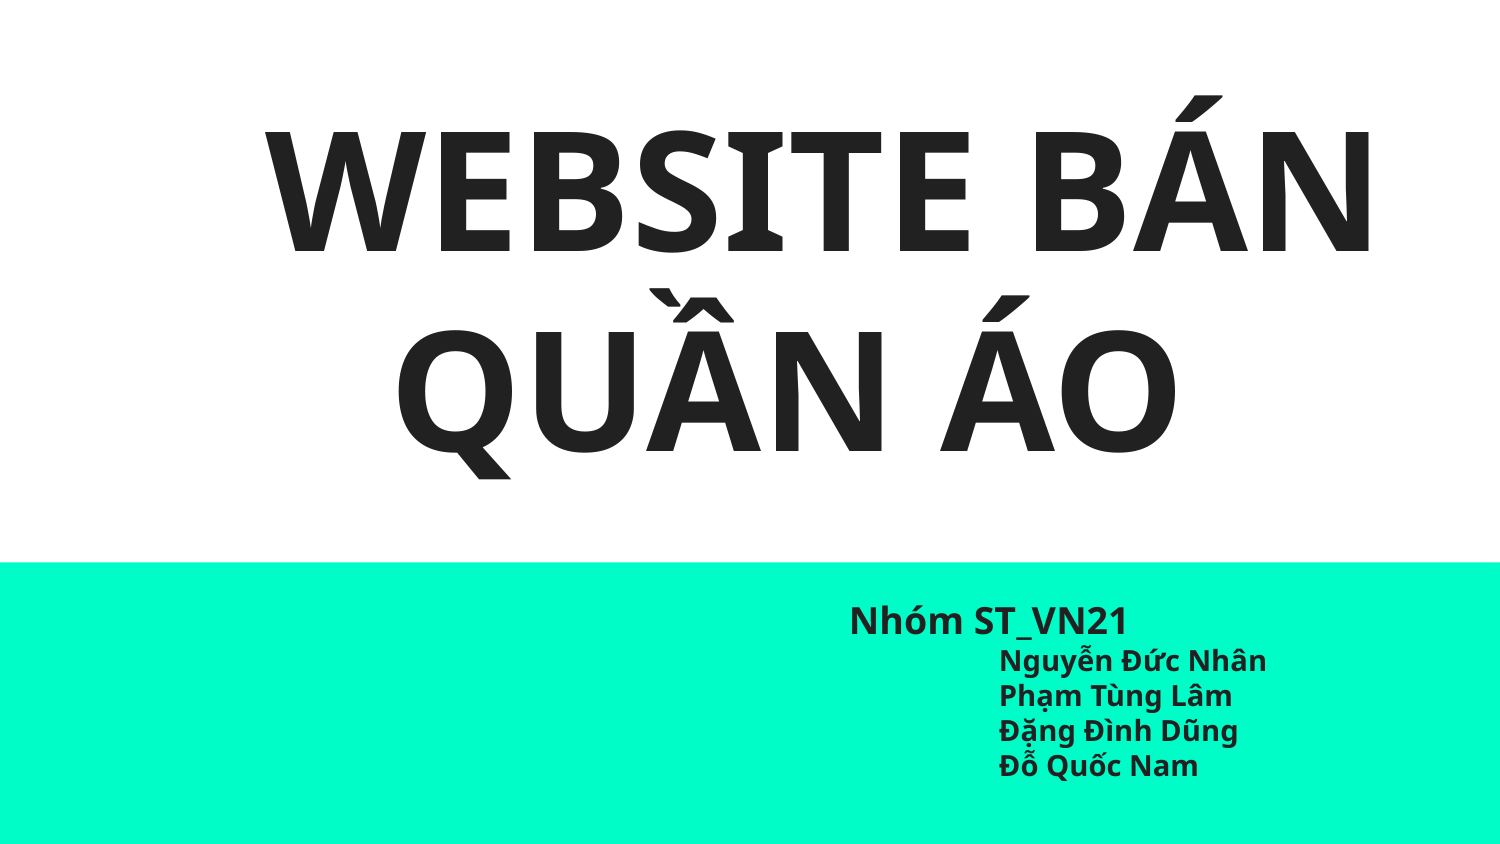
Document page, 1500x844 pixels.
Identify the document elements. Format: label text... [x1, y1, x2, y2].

title WEBSITE BÁN QUẦN ÁO [51, 64, 1449, 506]
subtitle Nhóm ST_VN21 Nguyễn Đức Nhân Phạm Tùng Lâm Đặng Đình Dũng Đỗ Quốc Nam [833, 647, 1404, 731]
